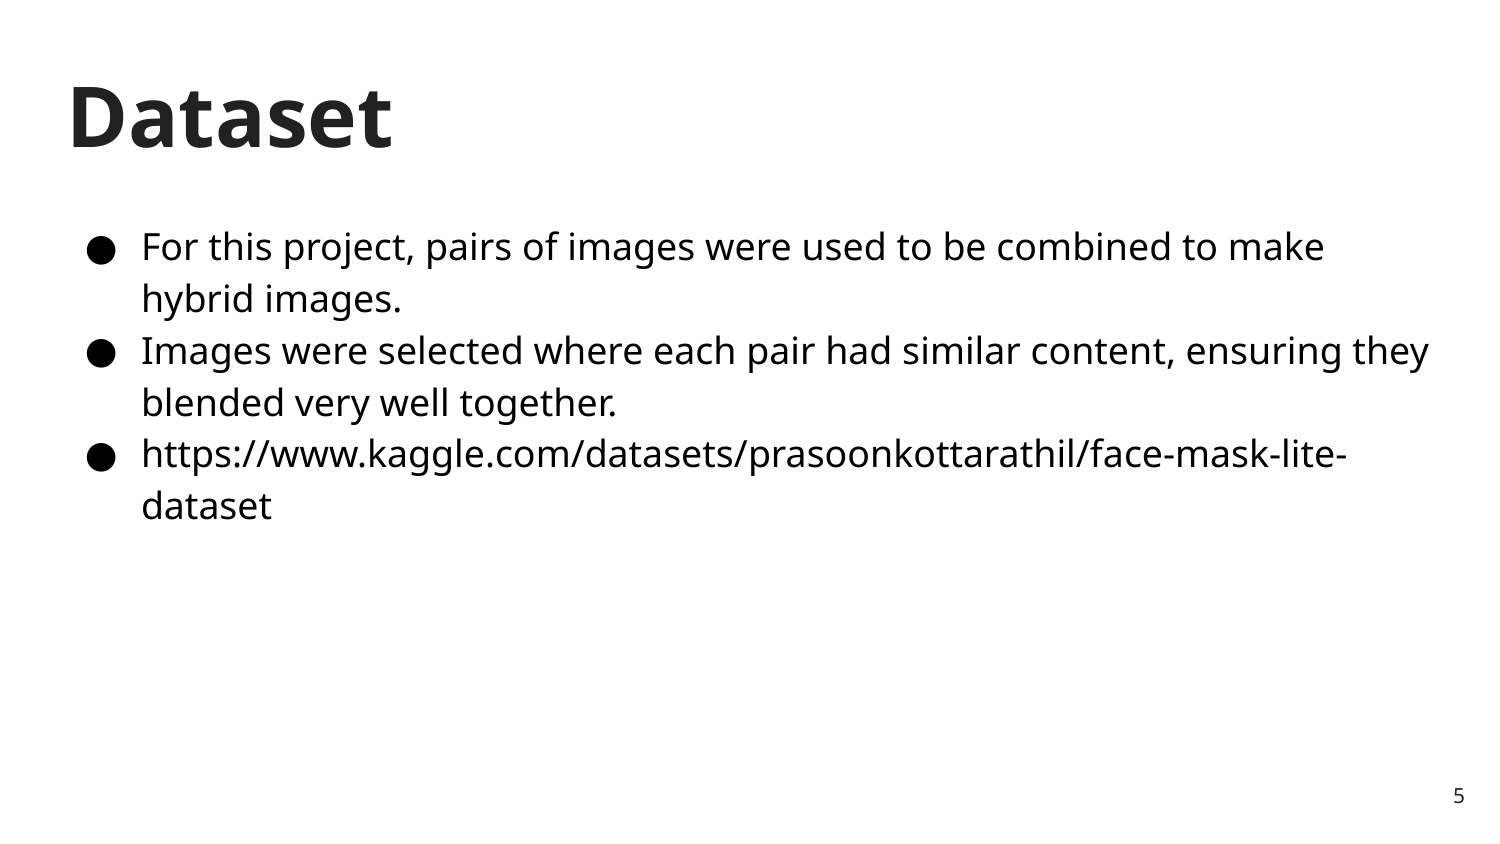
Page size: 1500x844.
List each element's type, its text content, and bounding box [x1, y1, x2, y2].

title Dataset [51, 48, 1449, 180]
list For this project, pairs of images were used to be combined to make hybrid images. Images were selected where each pair had similar content, ensuring they blended very well together. https://www.kaggle.com/datasets/prasoonkottarathil/face-mask-lite-dataset [51, 201, 1449, 702]
slide_number ‹#› [1389, 764, 1480, 830]
